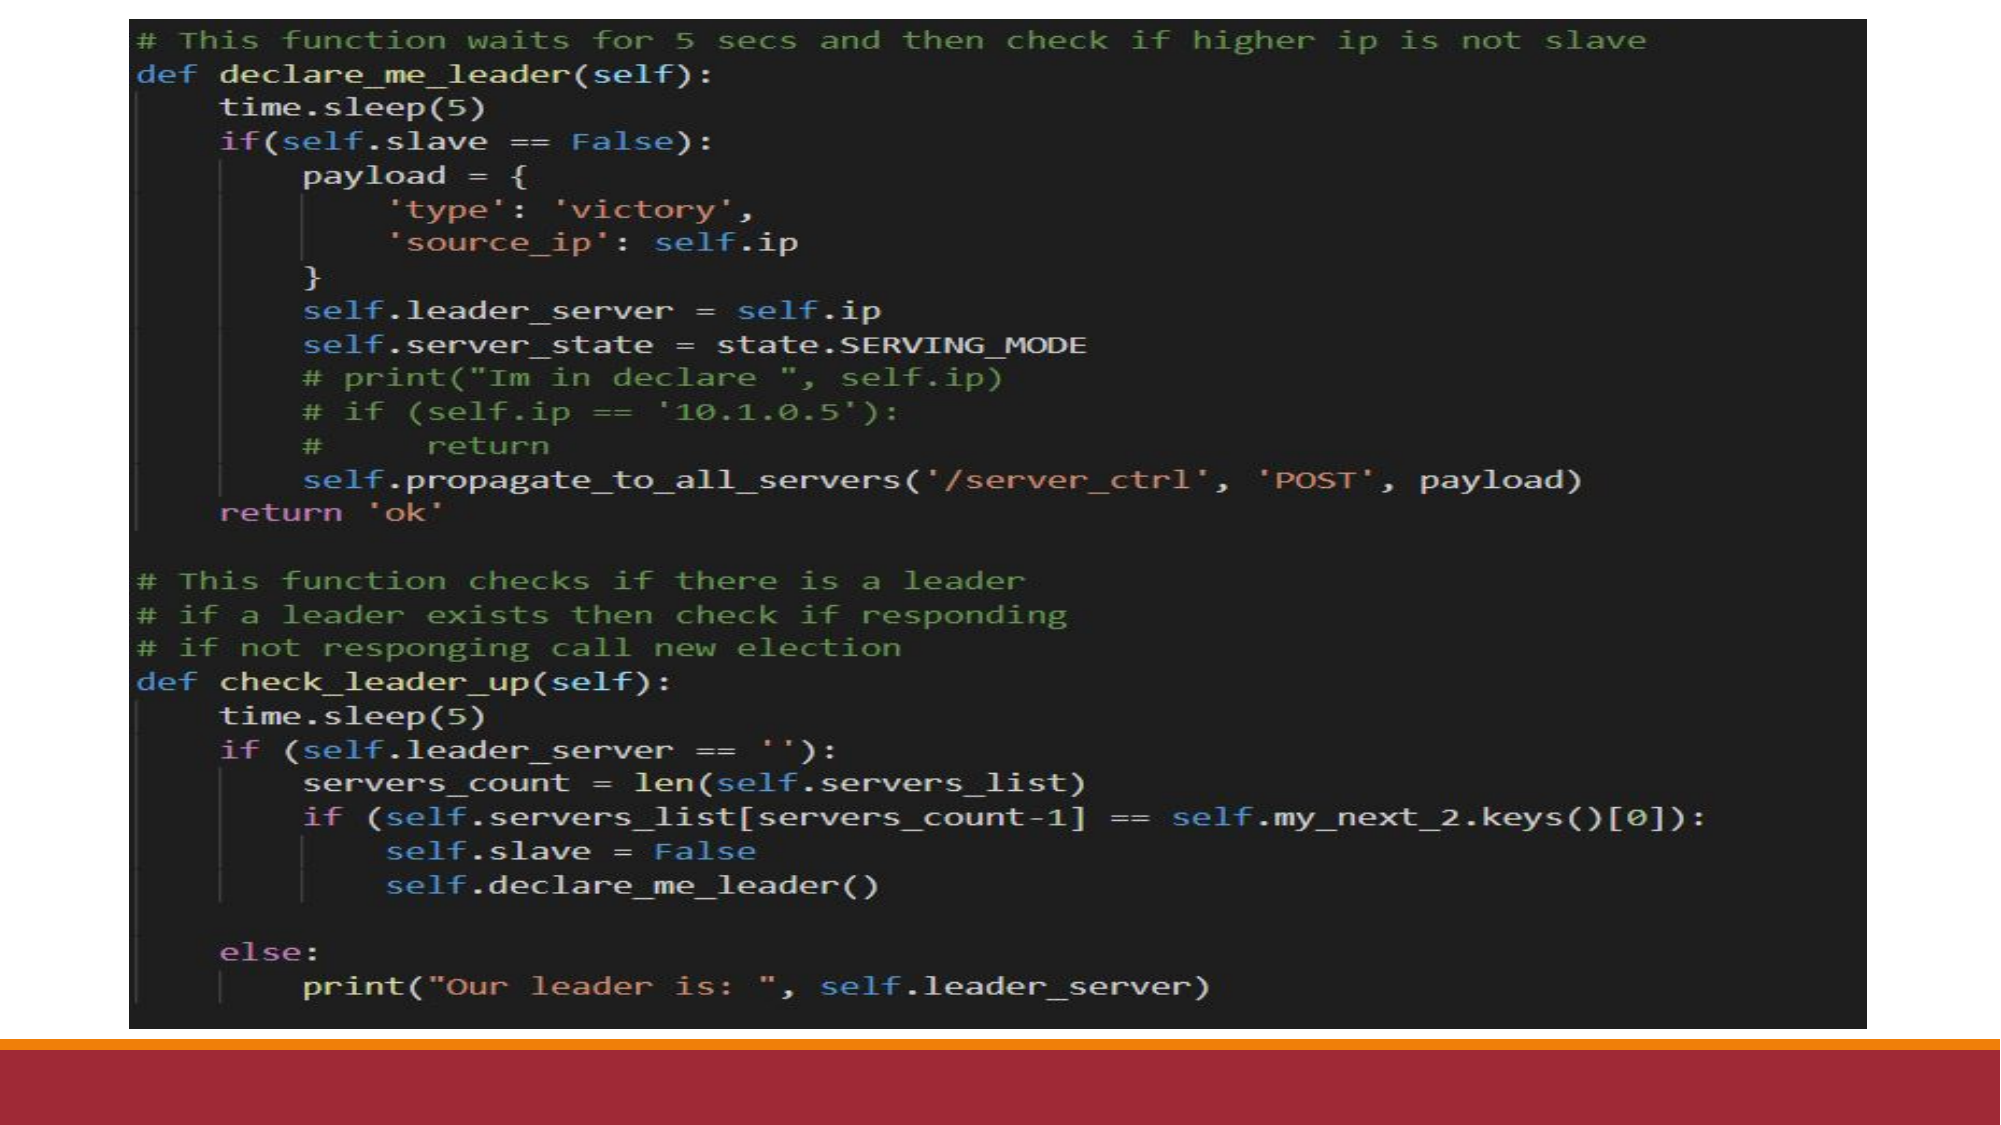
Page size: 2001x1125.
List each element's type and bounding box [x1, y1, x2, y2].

list [128, 19, 1867, 1029]
